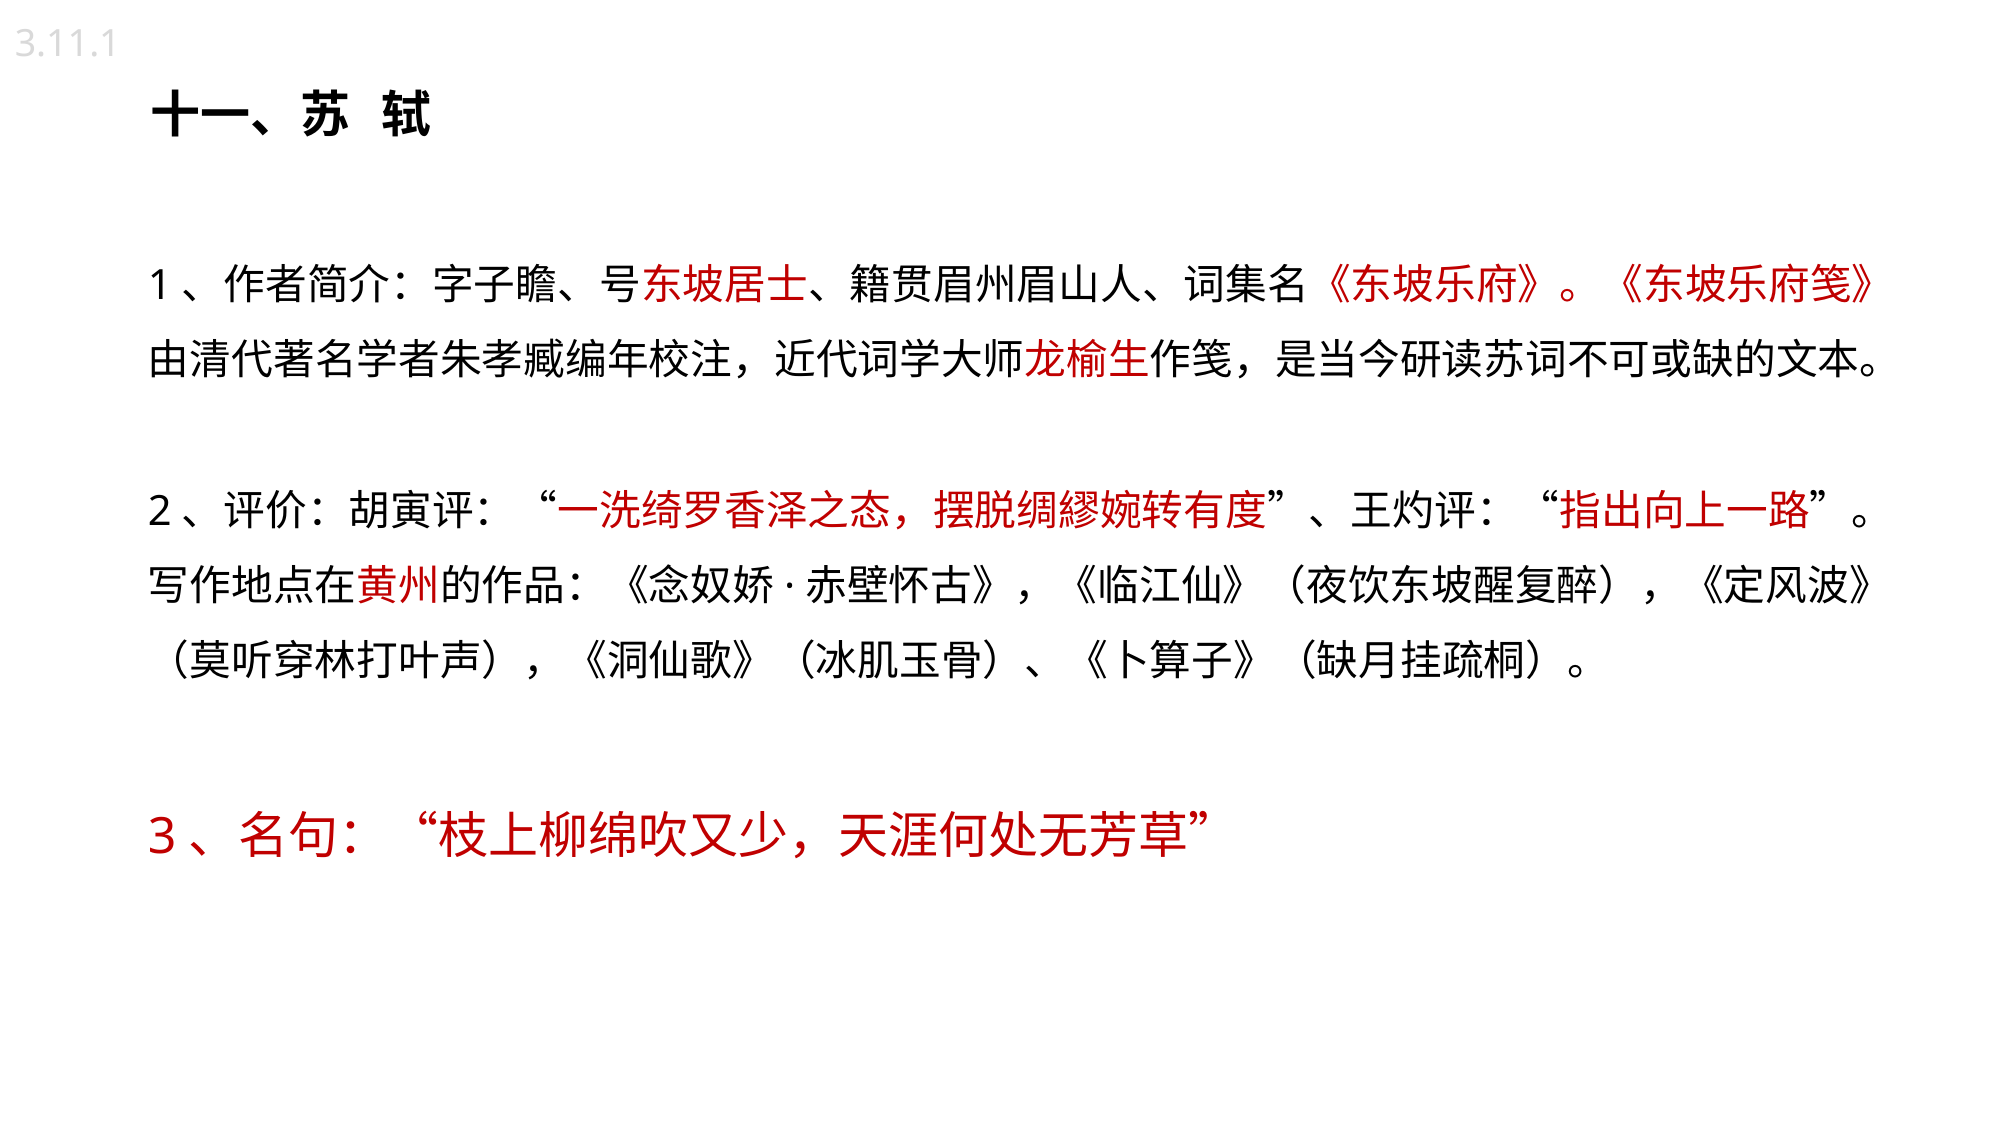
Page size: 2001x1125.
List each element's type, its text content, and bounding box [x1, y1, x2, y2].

text_box 3.11.1 [0, 12, 141, 72]
text_box 十一、苏 轼 1、作者简介：字子瞻、号东坡居士、籍贯眉州眉山人、词集名《东坡乐府》。《东坡乐府笺》由清代著名学者朱孝臧编年校注，近代词学大师龙榆生作笺，是当今研读苏词不可或缺的文本。 2、评价：胡寅评：“一洗绮罗香泽之态，摆脱绸繆婉转有度”、王灼评：“指出向上一路”。写作地点在黄州的作品：《念奴娇·赤壁怀古》，《临江仙》（夜饮东坡醒复醉），《定风波》（莫听穿林打叶声），《洞仙歌》（冰肌玉骨）、《卜算子》（缺月挂疏桐）。 3、名句：“枝上柳绵吹又少，天涯何处无芳草” [147, 52, 1928, 864]
